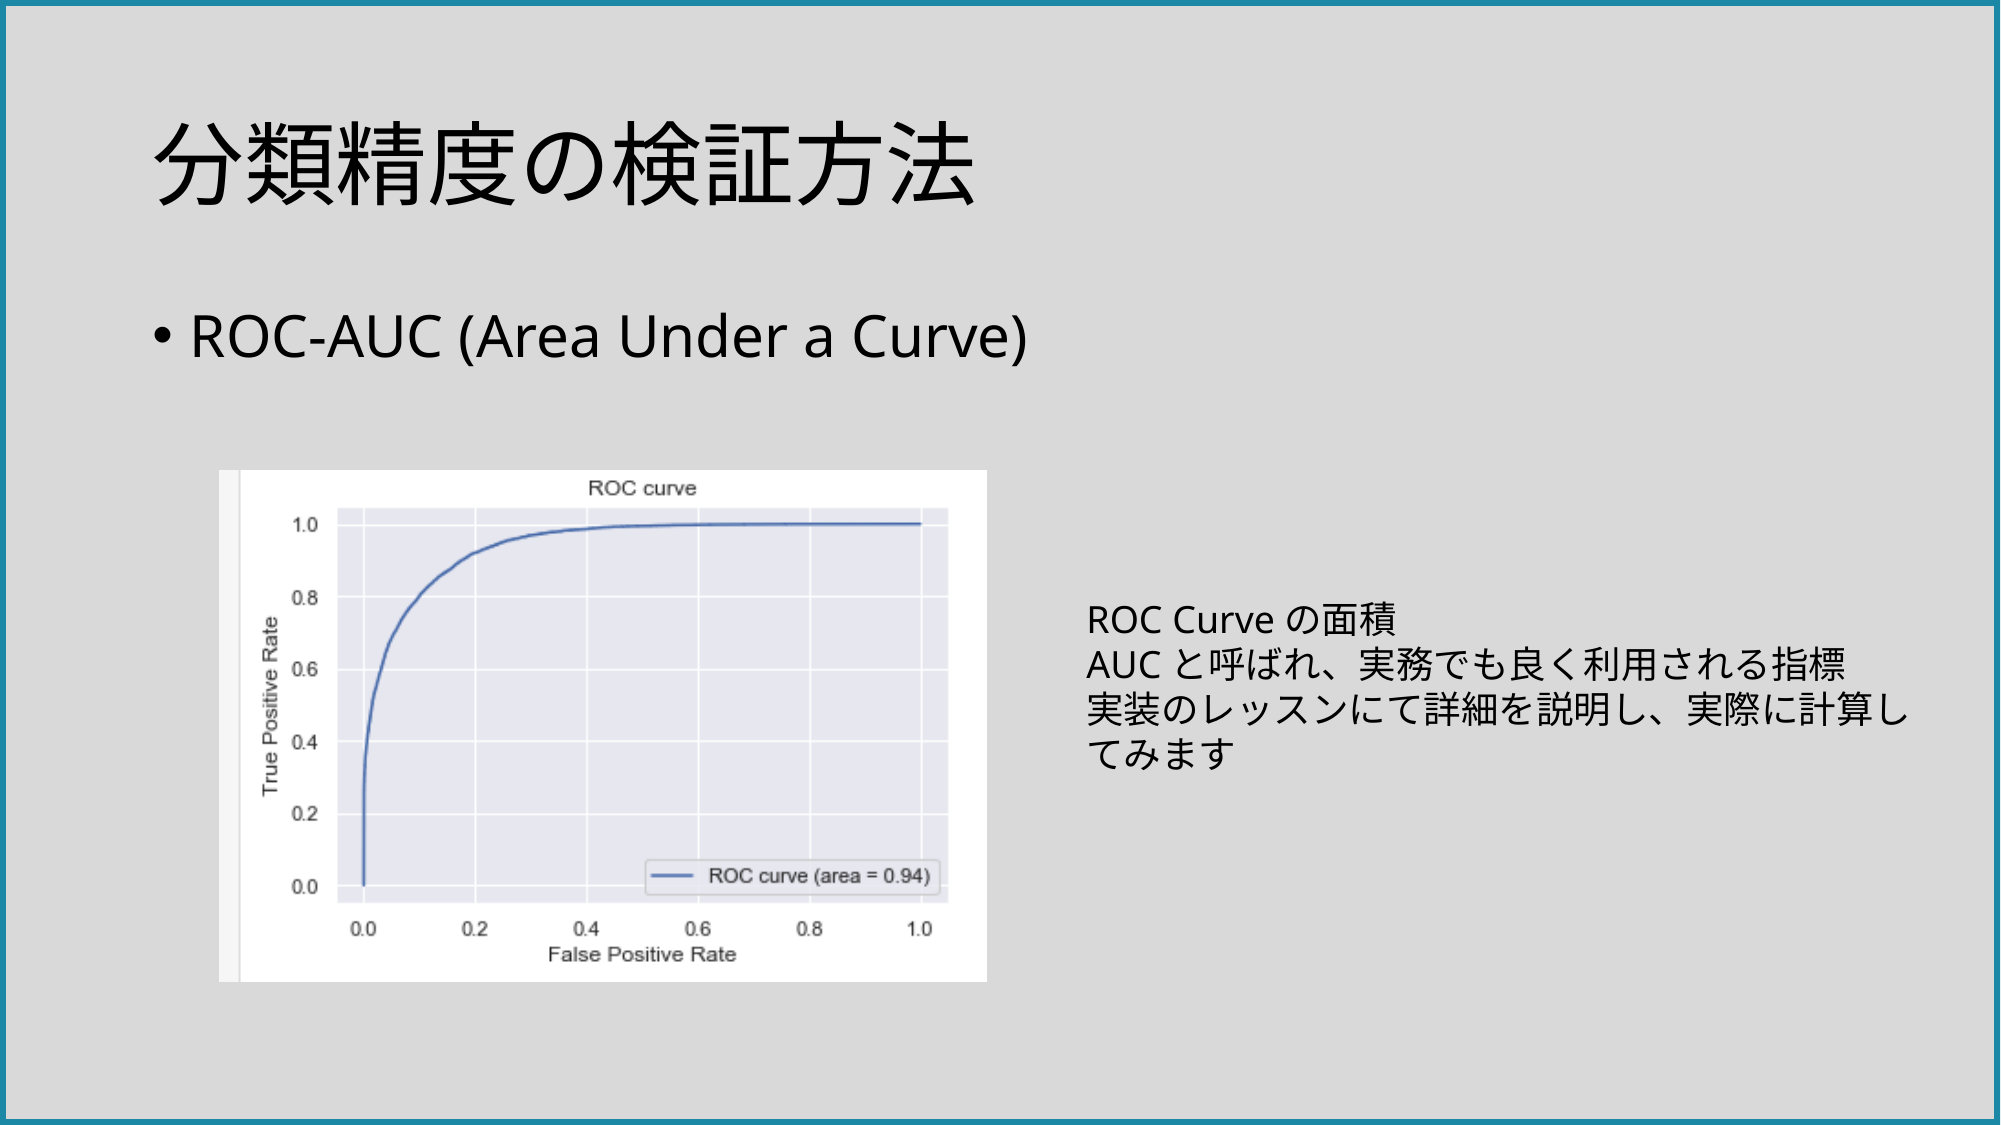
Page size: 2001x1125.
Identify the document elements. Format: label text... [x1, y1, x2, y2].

picture [219, 470, 987, 982]
list ROC-AUC (Area Under a Curve) [137, 299, 1863, 1014]
title 分類精度の検証方法 [137, 59, 1863, 278]
text_box ROC Curveの面積 AUCと呼ばれ、実務でも良く利用される指標 実装のレッスンにて詳細を説明し、実際に計算してみます [1071, 588, 1945, 784]
